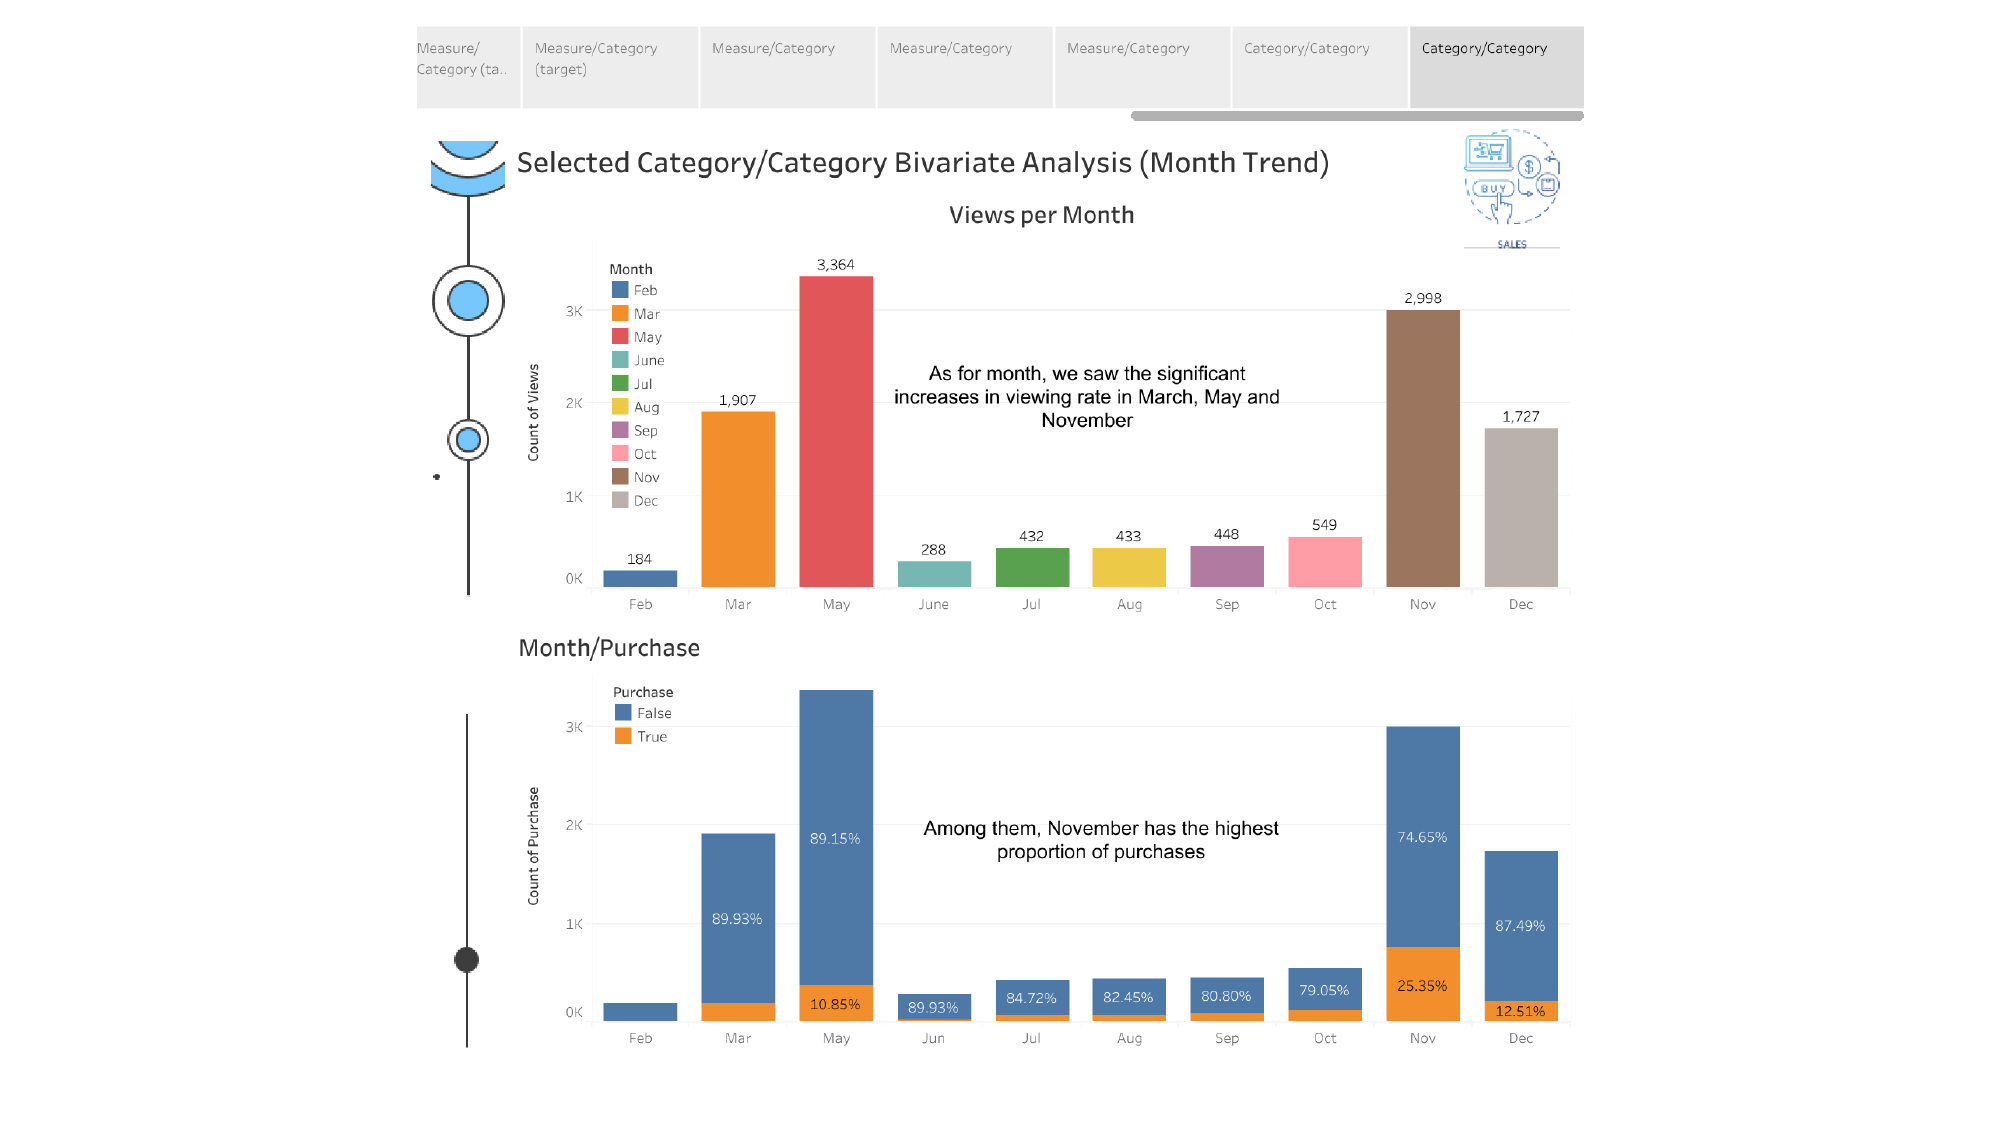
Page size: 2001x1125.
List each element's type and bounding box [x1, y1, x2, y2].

picture [407, 0, 1593, 1125]
